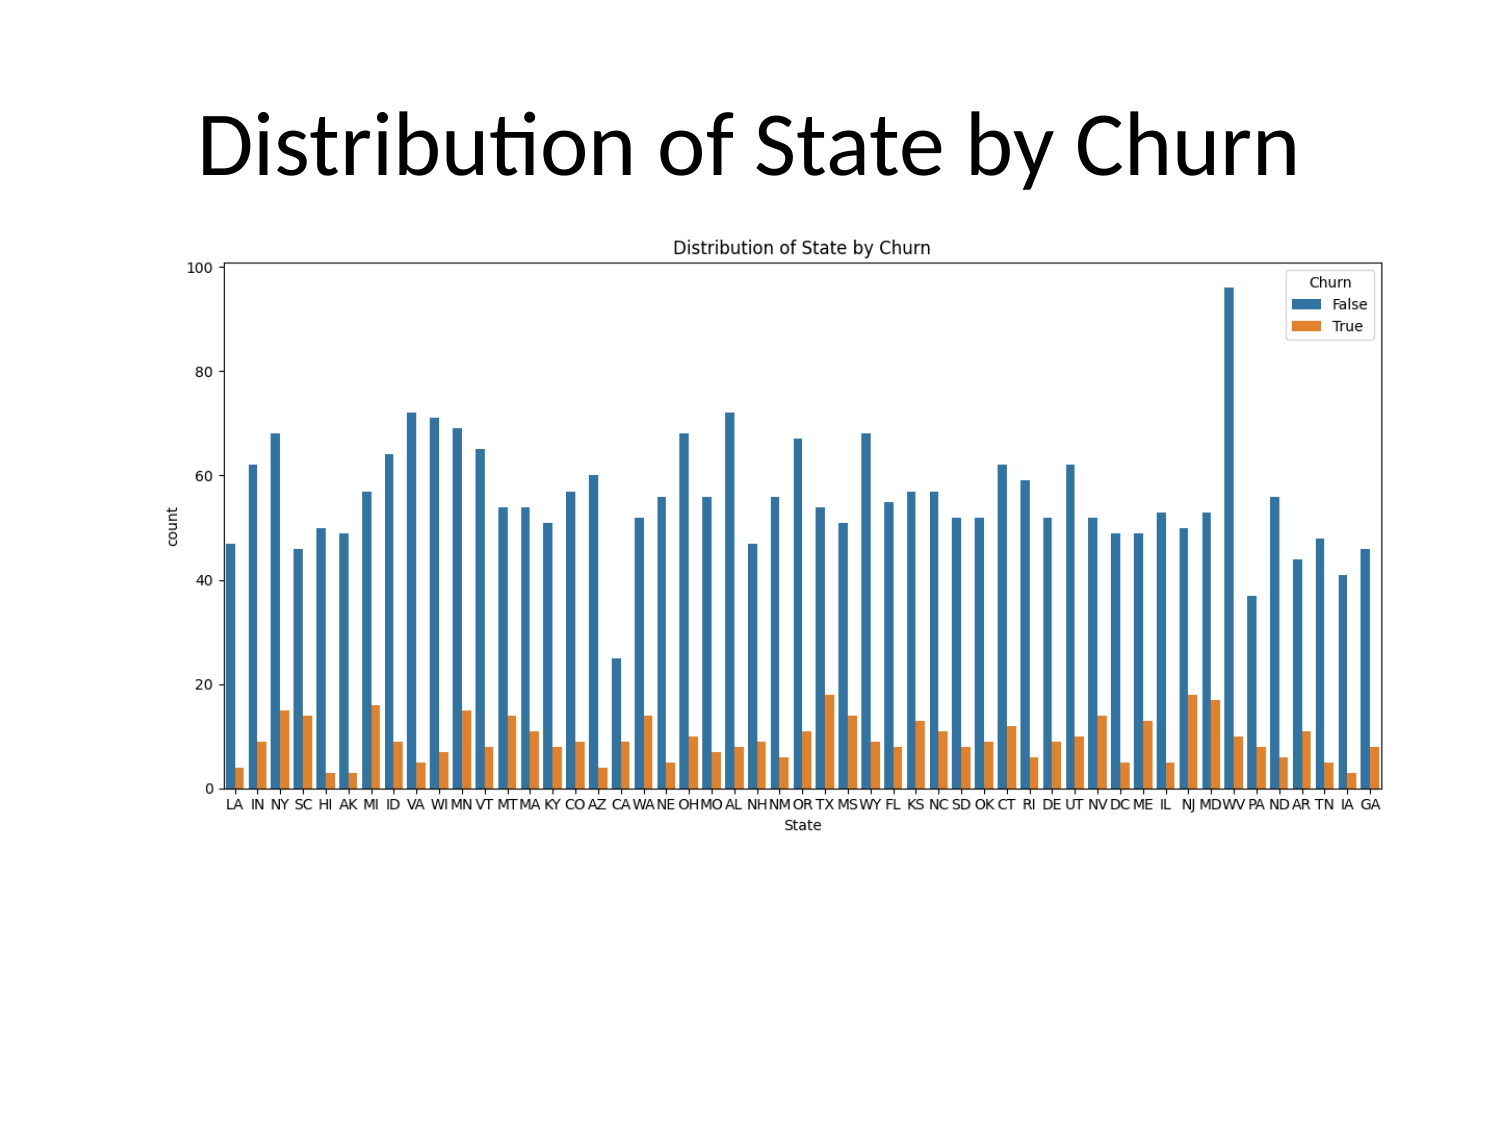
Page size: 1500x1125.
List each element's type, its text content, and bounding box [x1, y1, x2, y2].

title Distribution of State by Churn [75, 45, 1425, 233]
picture [149, 224, 1398, 850]
